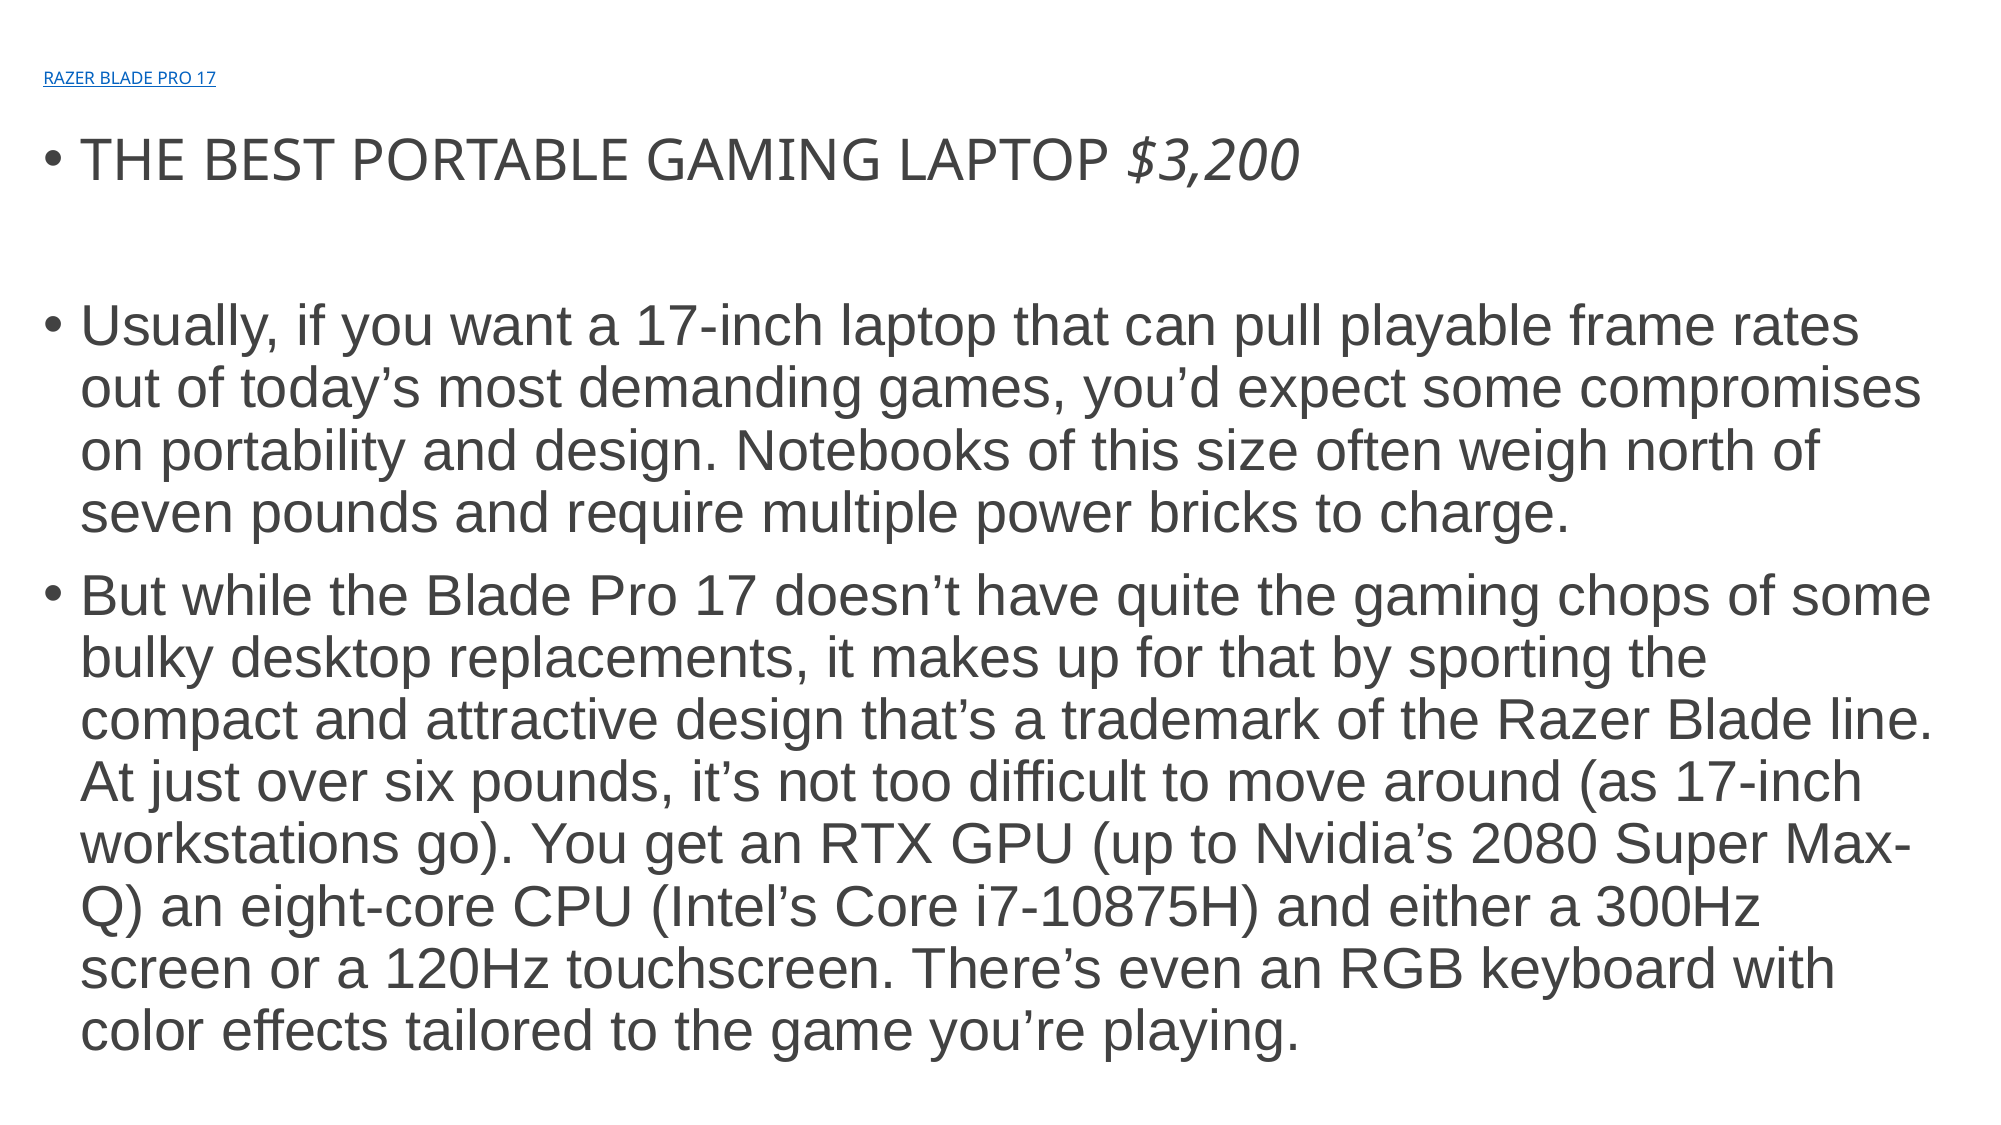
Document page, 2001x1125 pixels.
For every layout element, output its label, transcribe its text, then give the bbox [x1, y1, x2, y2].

list THE BEST PORTABLE GAMING LAPTOP $3,200 Usually, if you want a 17-inch laptop that can pull playable frame rates out of today’s most demanding games, you’d expect some compromises on portability and design. Notebooks of this size often weigh north of seven pounds and require multiple power bricks to charge. But while the Blade Pro 17 doesn’t have quite the gaming chops of some bulky desktop replacements, it makes up for that by sporting the compact and attractive design that’s a trademark of the Razer Blade line. At just over six pounds, it’s not too difficult to move around (as 17-inch workstations go). You get an RTX GPU (up to Nvidia’s 2080 Super Max-Q) an eight-core CPU (Intel’s Core i7-10875H) and either a 300Hz screen or a 120Hz touchscreen. There’s even an RGB keyboard with color effects tailored to the game you’re playing. [28, 122, 1953, 1090]
title RAZER BLADE PRO 17 [28, 59, 1863, 122]
